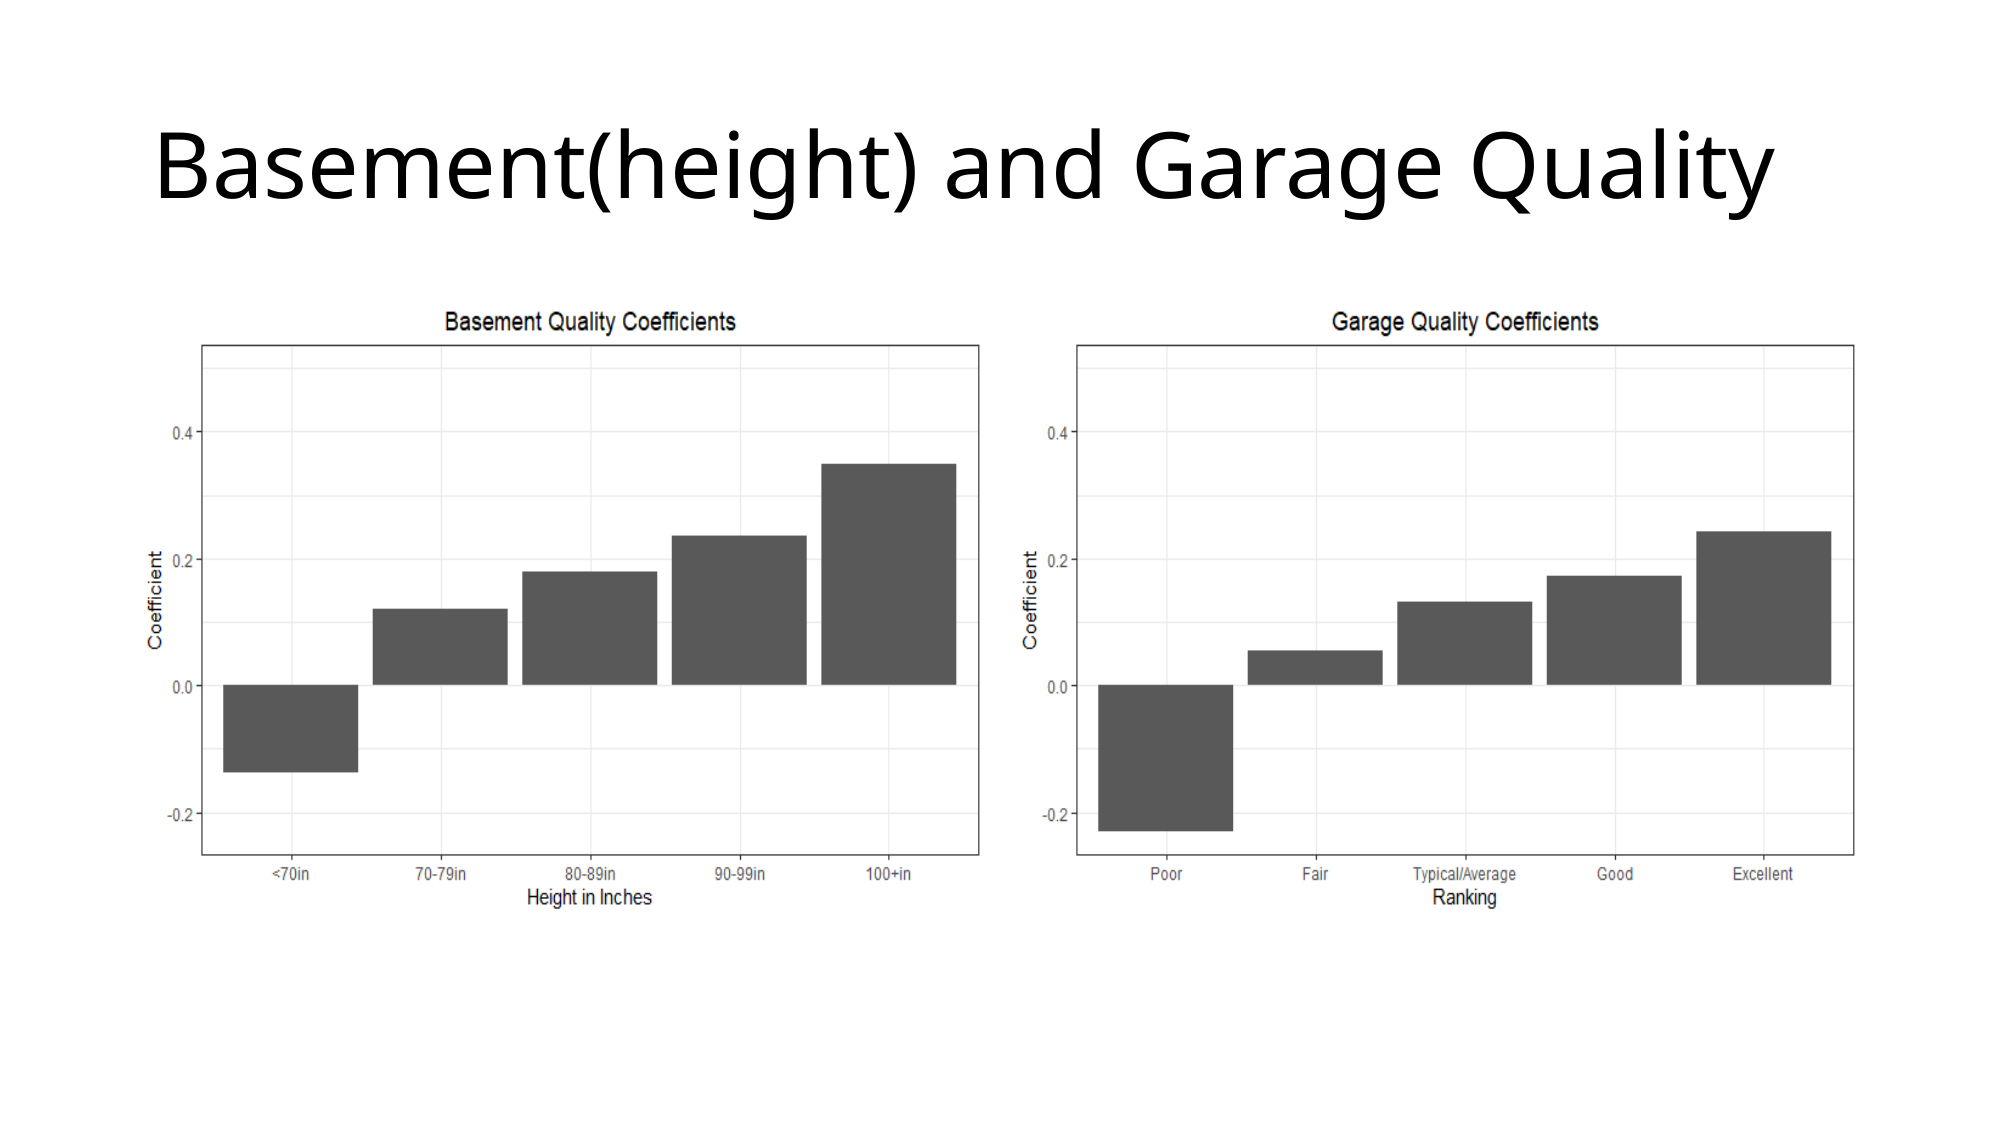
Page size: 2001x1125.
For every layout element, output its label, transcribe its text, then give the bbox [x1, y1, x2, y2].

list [1012, 299, 1863, 919]
title Basement(height) and Garage Quality [137, 59, 1863, 278]
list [137, 299, 988, 919]
